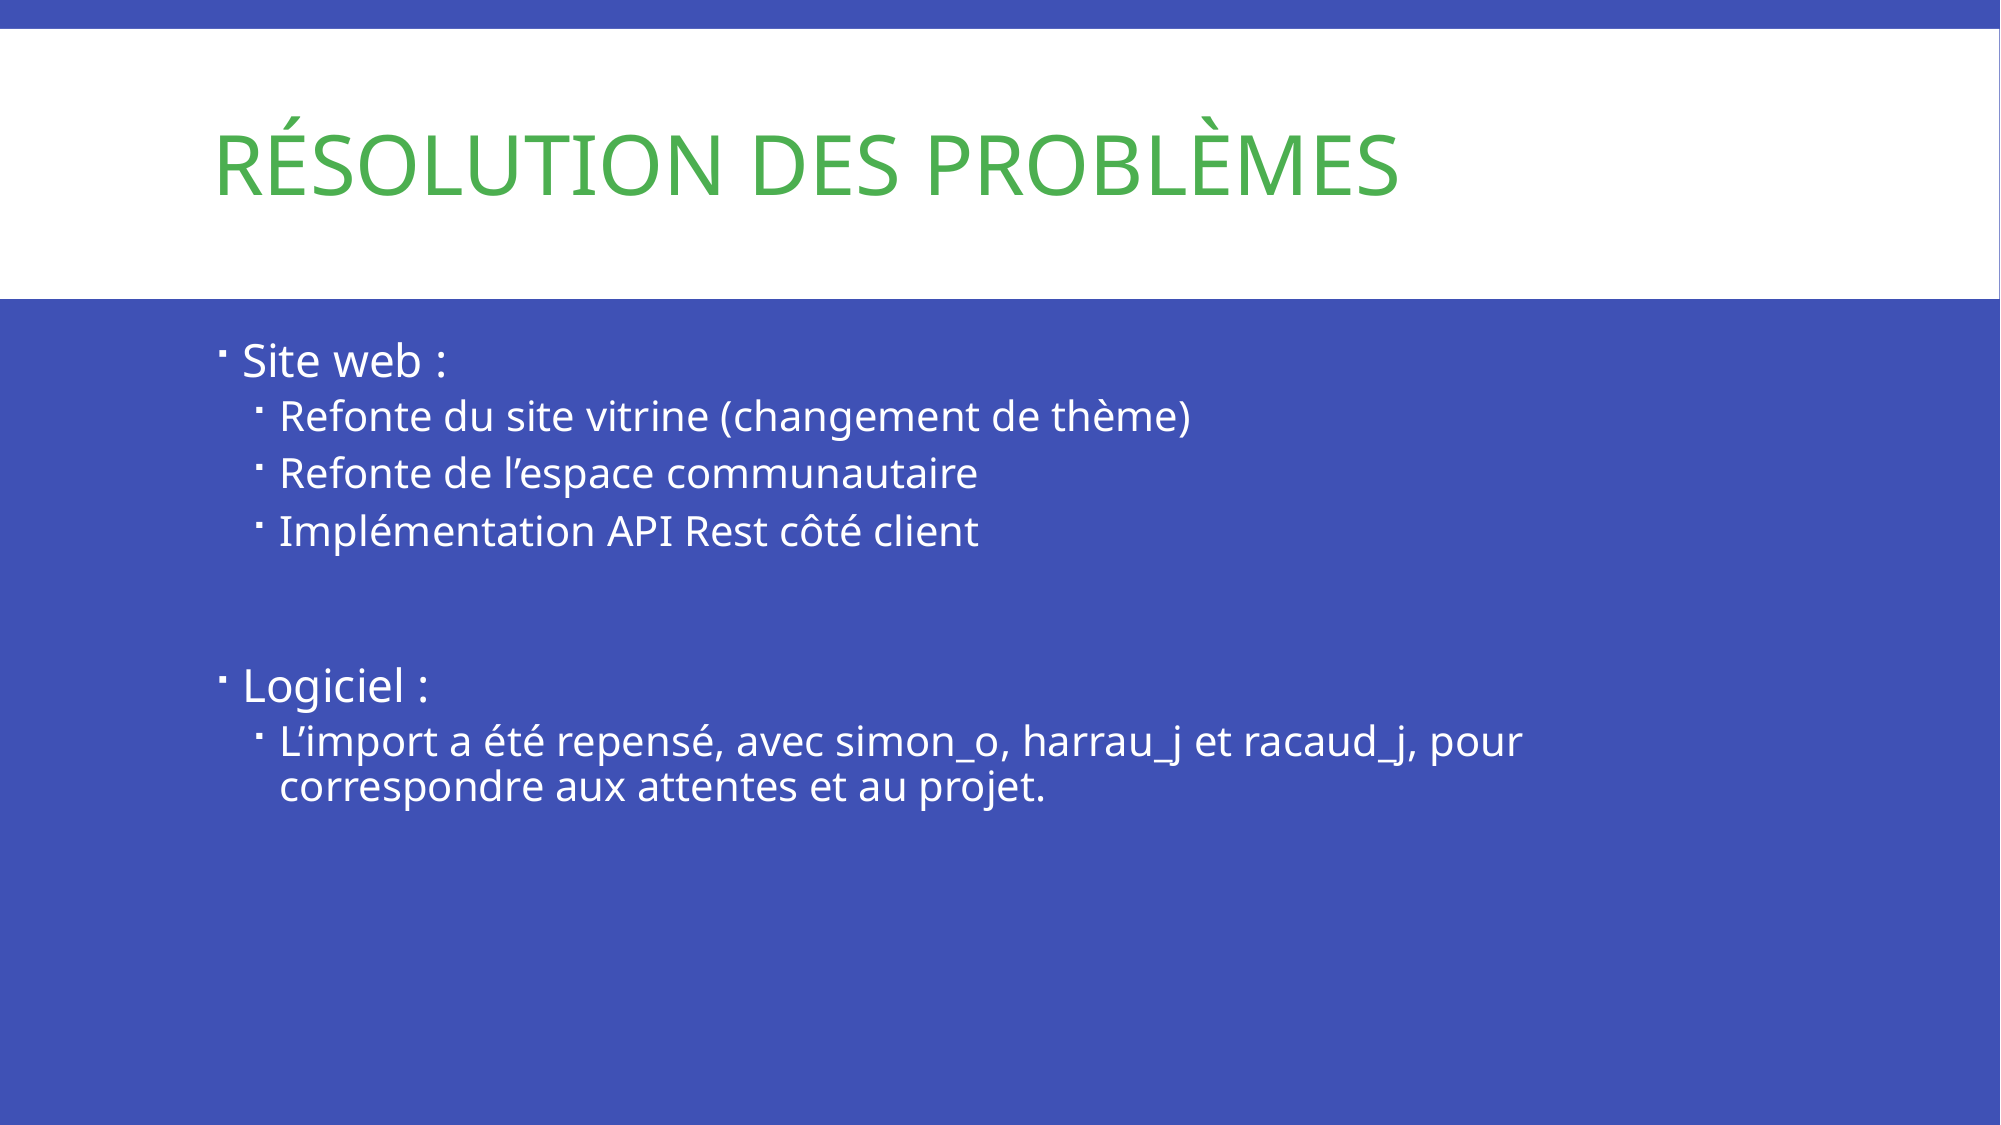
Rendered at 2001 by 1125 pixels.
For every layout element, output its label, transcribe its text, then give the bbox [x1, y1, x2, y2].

list Site web : Refonte du site vitrine (changement de thème) Refonte de l’espace communautaire Implémentation API Rest côté client Logiciel : L’import a été repensé, avec simon_o, harrau_j et racaud_j, pour correspondre aux attentes et au projet. [197, 329, 1803, 1020]
title Résolution des problèmes [197, 46, 1803, 295]
